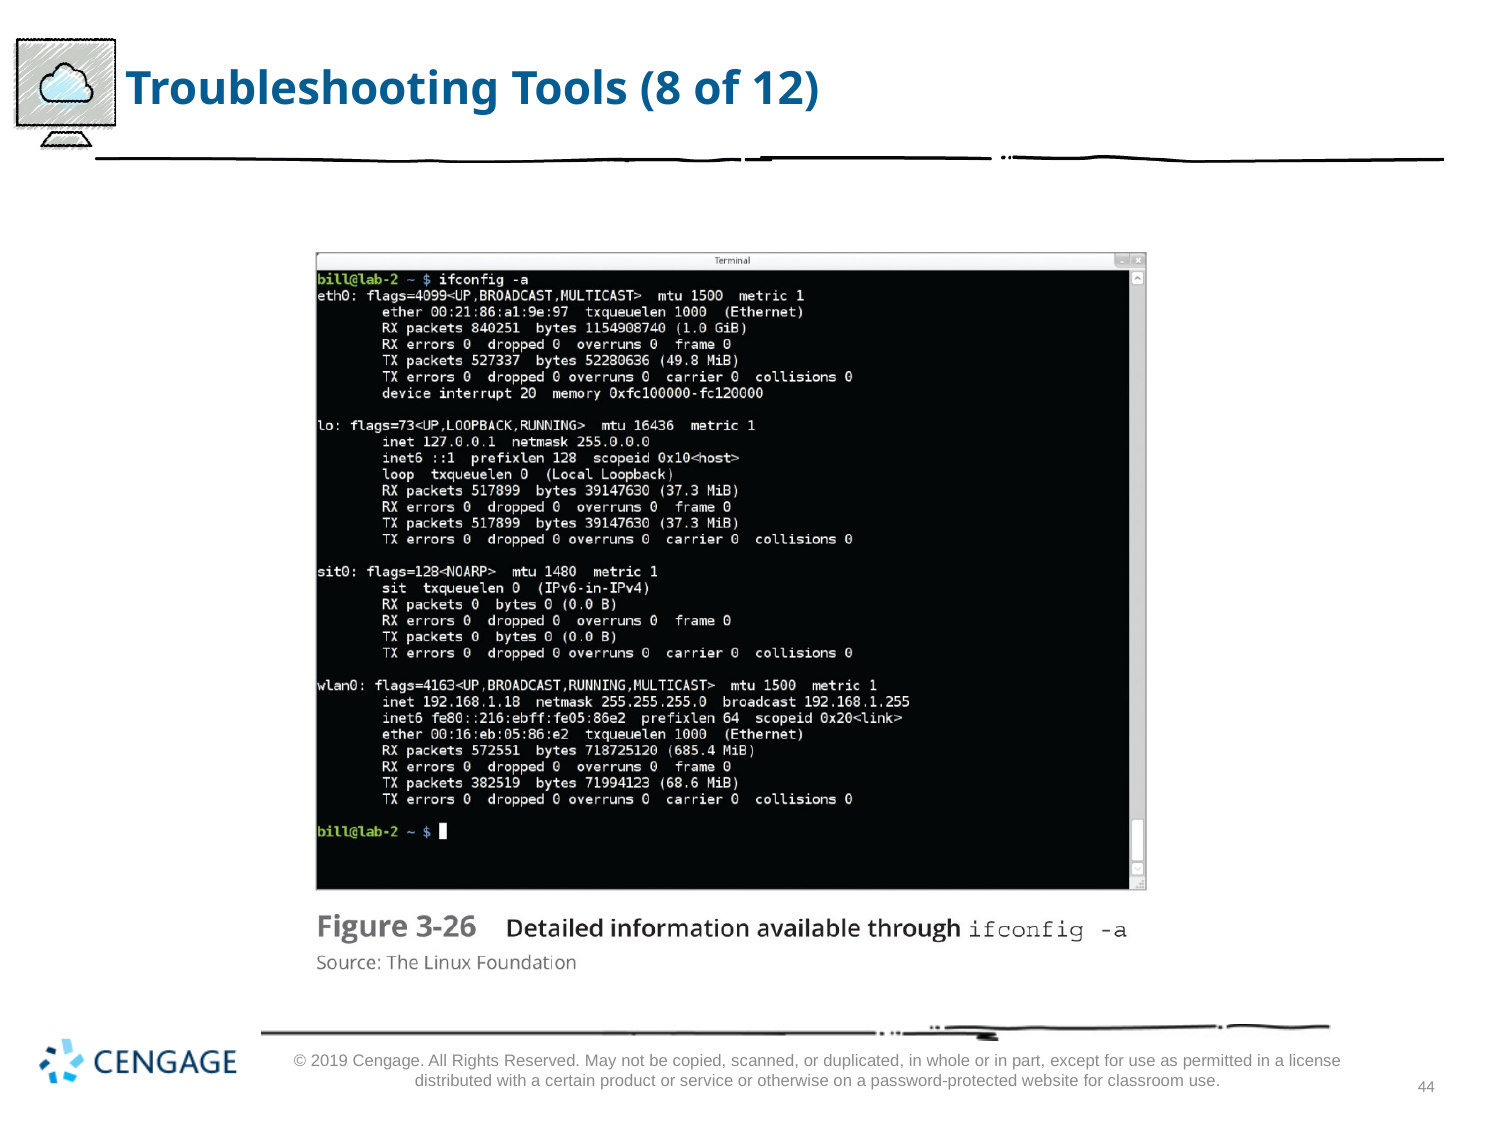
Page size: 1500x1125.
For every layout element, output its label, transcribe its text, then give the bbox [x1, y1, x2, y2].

picture [312, 249, 1149, 972]
title Troubleshooting Tools (8 of 12) [125, 66, 1442, 116]
picture [19, 1025, 249, 1096]
picture [13, 36, 117, 151]
picture [95, 155, 1444, 163]
footer © 2019 Cengage. All Rights Reserved. May not be copied, scanned, or duplicated, in whole or in part, except for use as permitted in a license distributed with a certain product or service or otherwise on a password-protected website for classroom use. [262, 1050, 1375, 1091]
picture [261, 1024, 1331, 1041]
